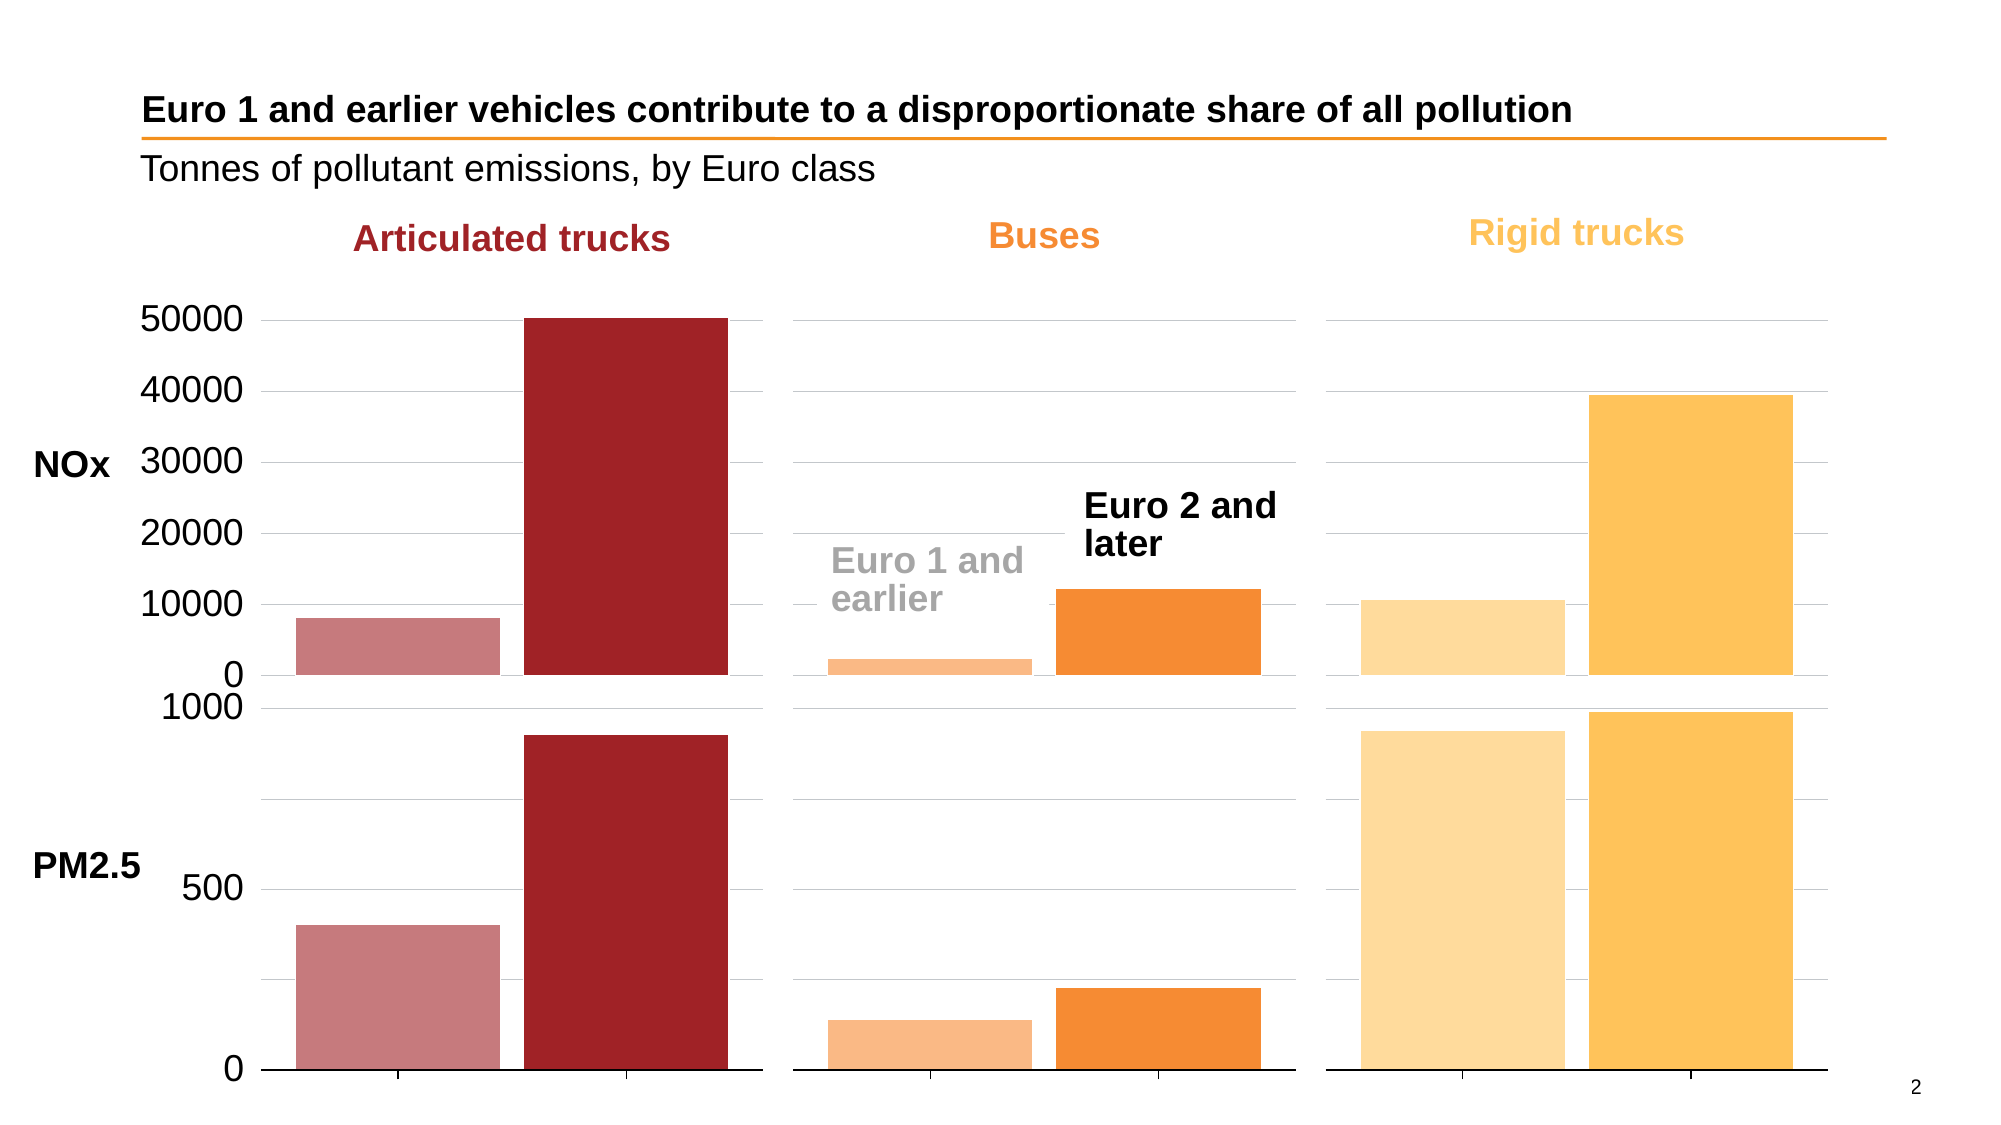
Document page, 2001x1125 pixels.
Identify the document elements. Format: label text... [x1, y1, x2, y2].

text_box NOx [33, 444, 134, 486]
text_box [139, 215, 1912, 1125]
list Tonnes of pollutant emissions, by Euro class [139, 148, 1888, 191]
title Euro 1 and earlier vehicles contribute to a disproportionate share of all pollution [141, 30, 1625, 131]
text_box PM2.5 [32, 846, 134, 887]
